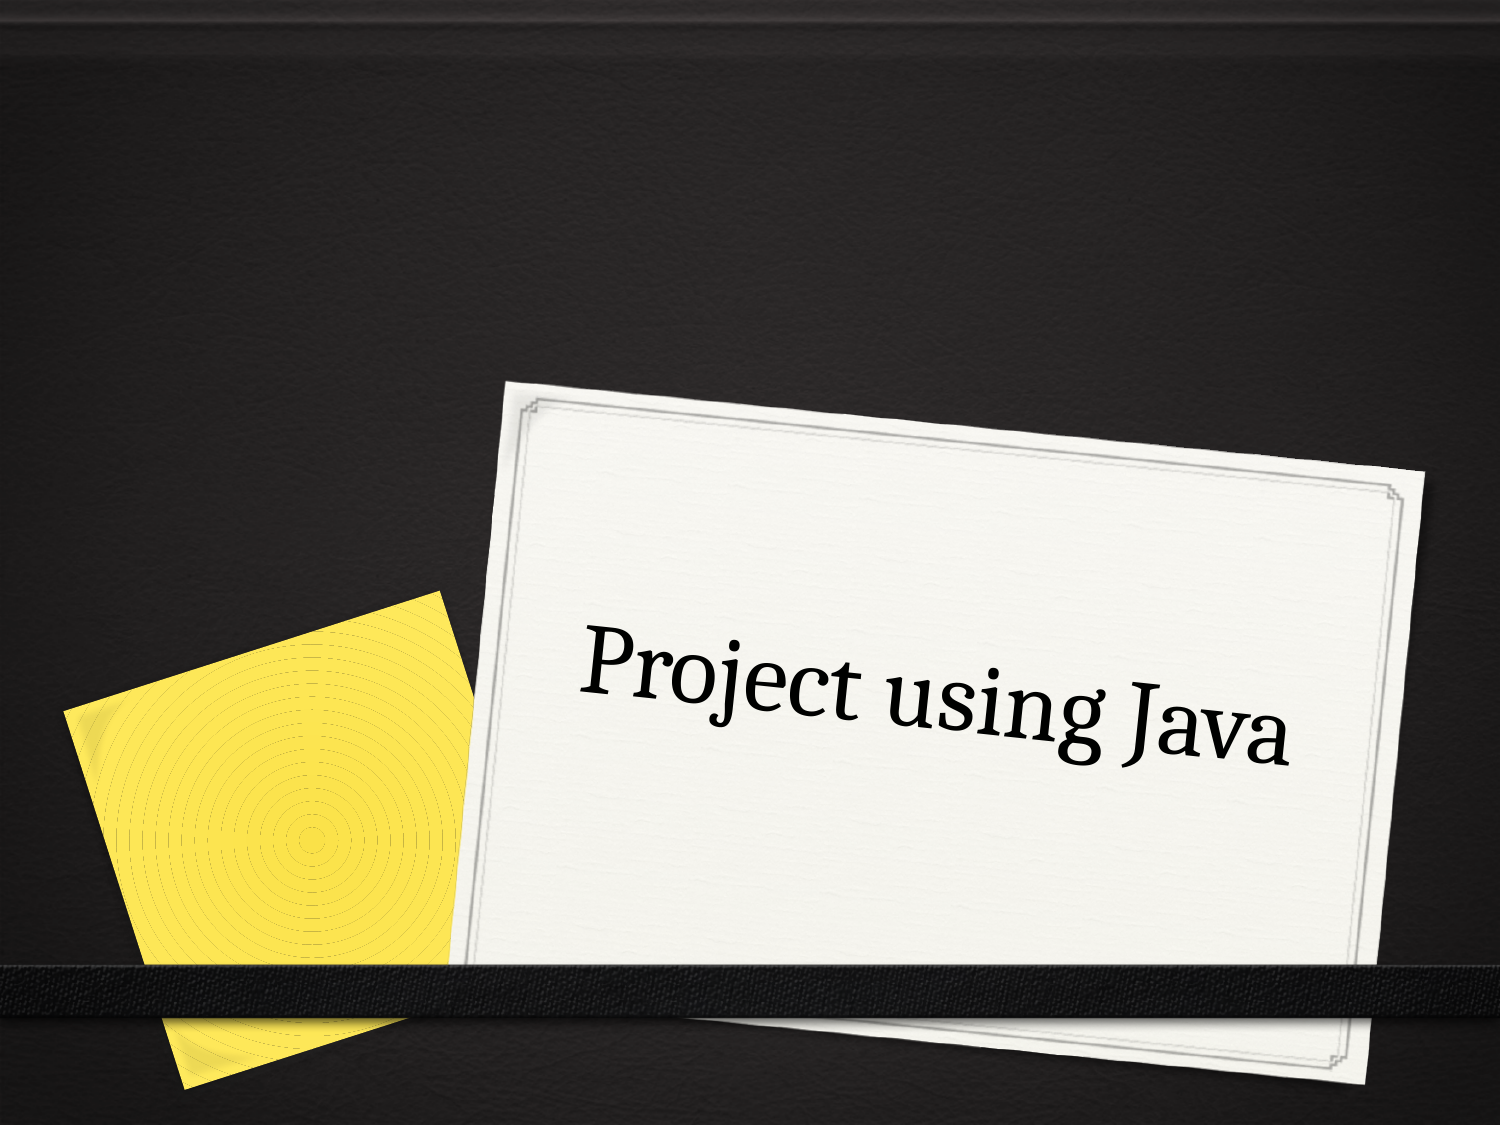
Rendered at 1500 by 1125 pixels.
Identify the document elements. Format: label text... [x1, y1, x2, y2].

picture [0, 379, 1500, 1102]
picture [69, 693, 157, 788]
title Project using Java [536, 453, 1355, 798]
